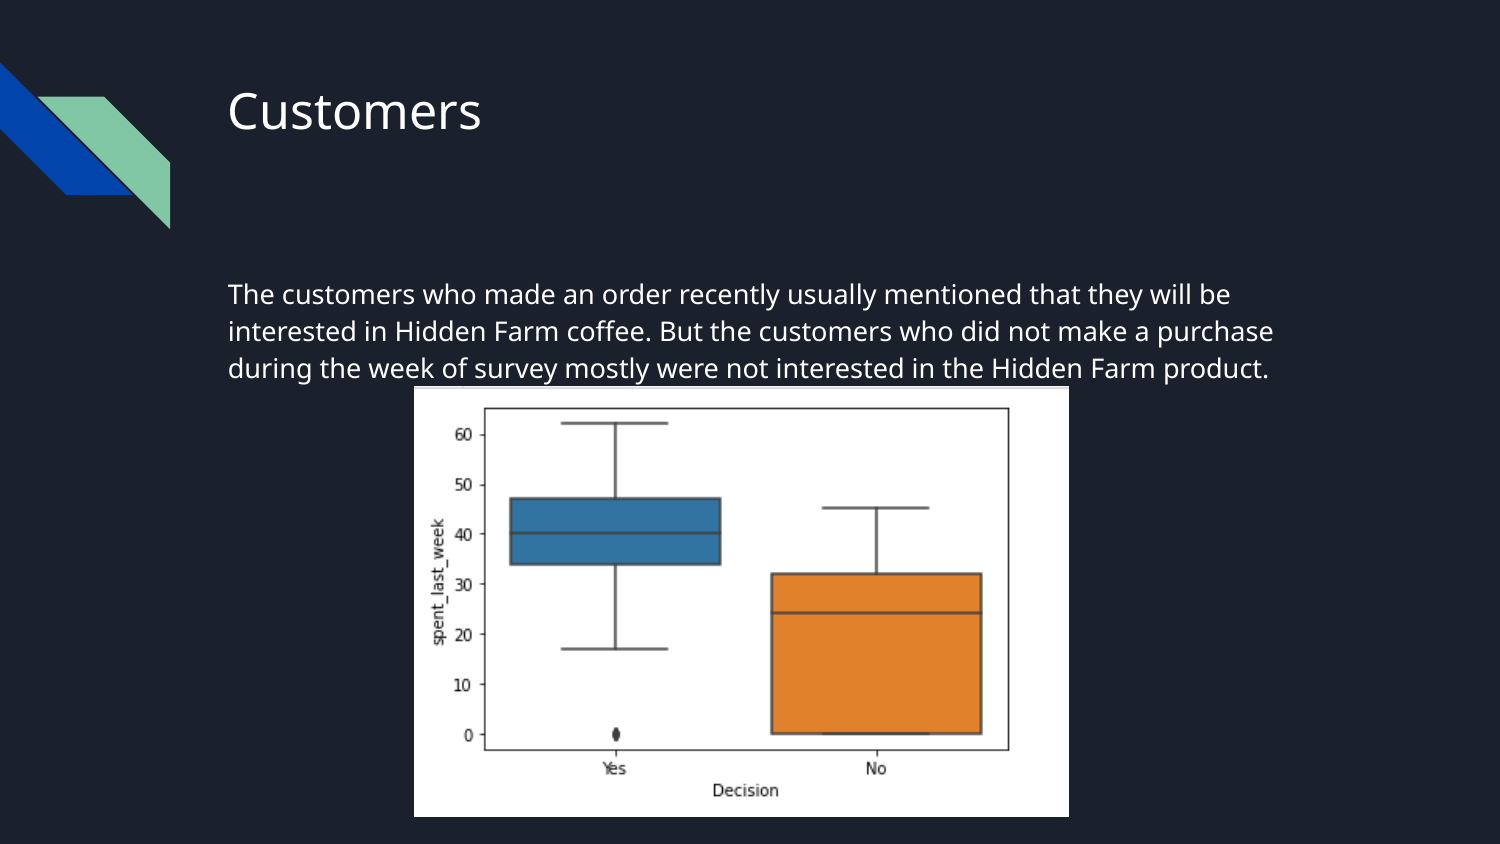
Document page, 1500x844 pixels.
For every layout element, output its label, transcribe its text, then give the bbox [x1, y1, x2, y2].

picture [414, 386, 1070, 817]
title Customers [212, 64, 1368, 215]
list The customers who made an order recently usually mentioned that they will be interested in Hidden Farm coffee. But the customers who did not make a purchase during the week of survey mostly were not interested in the Hidden Farm product. [212, 257, 1368, 809]
